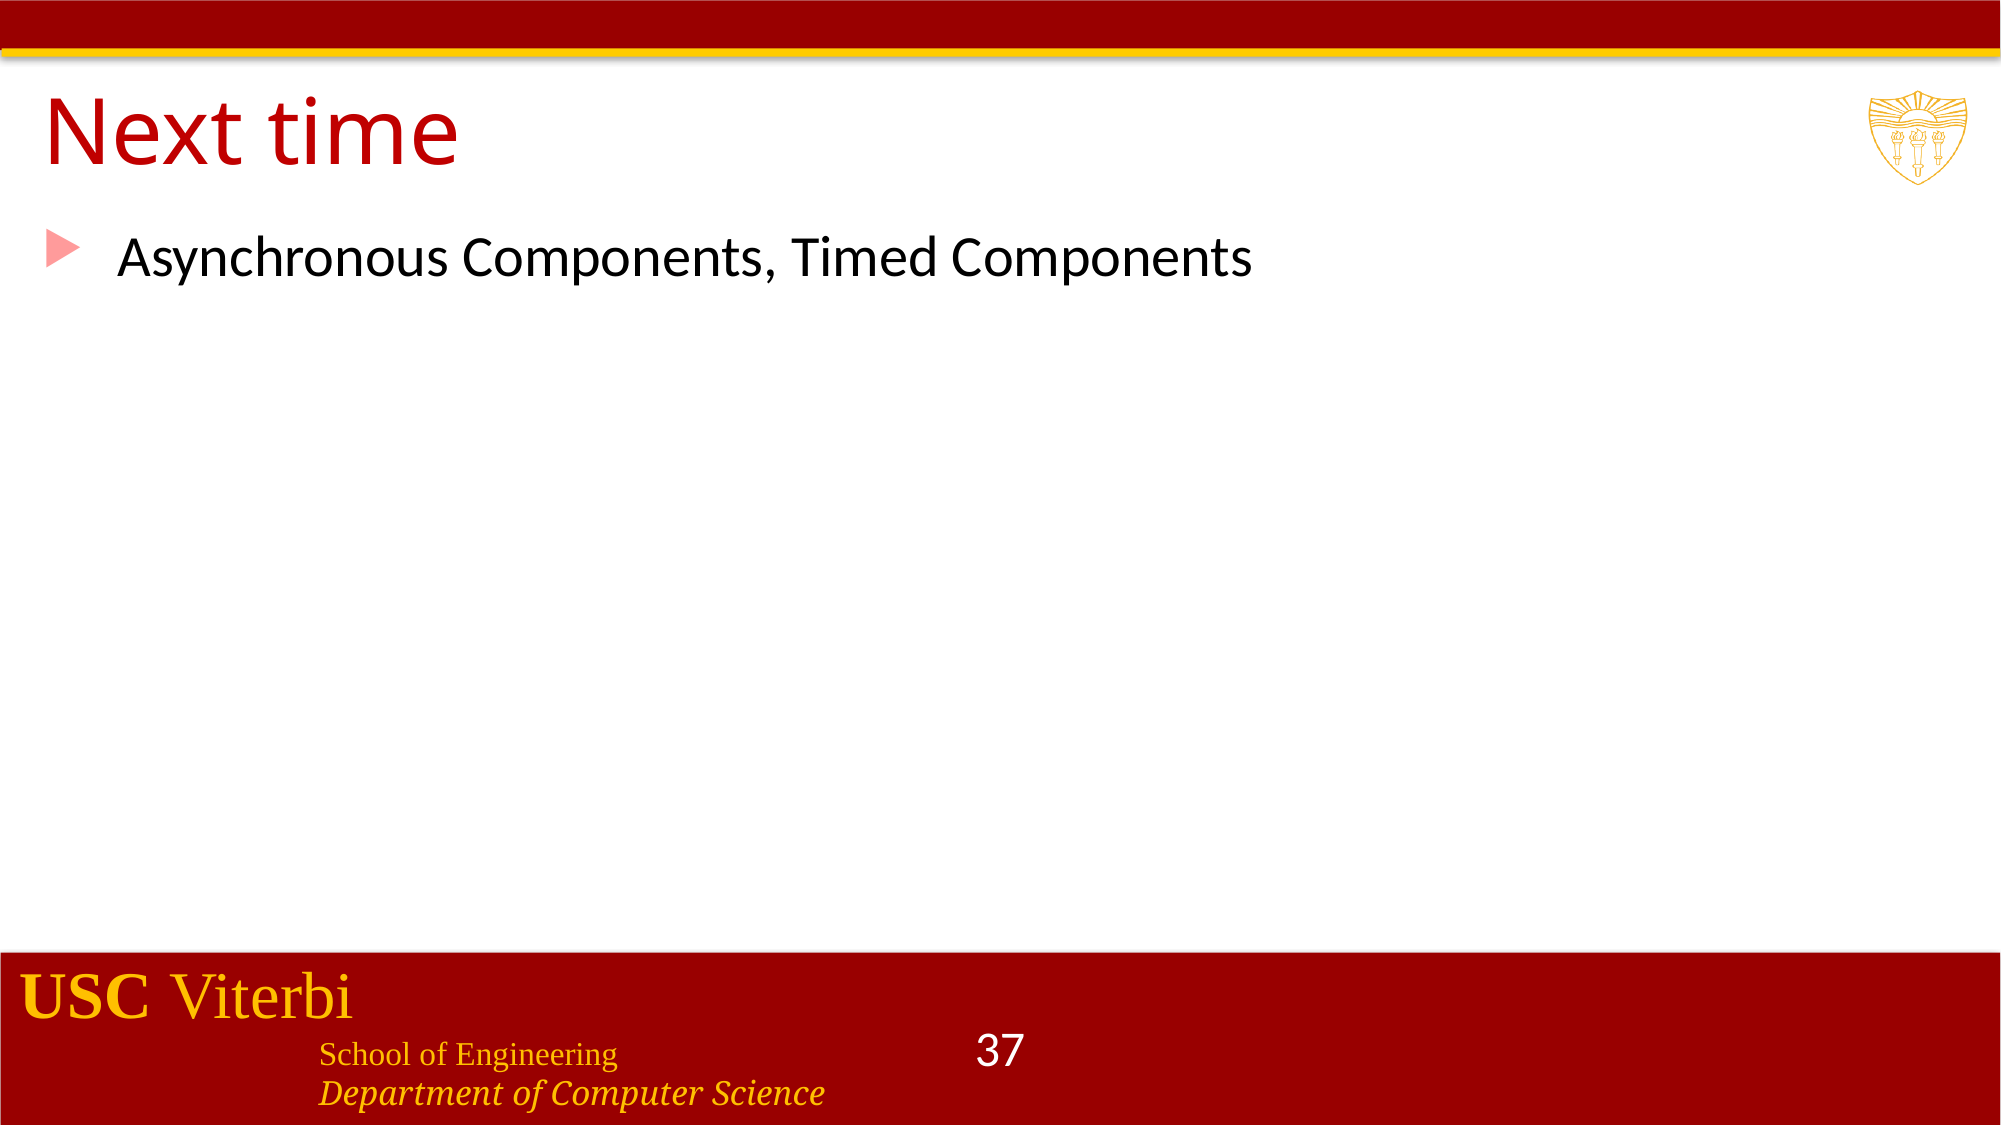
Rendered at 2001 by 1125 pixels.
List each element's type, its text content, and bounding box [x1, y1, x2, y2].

slide_number 37 [774, 1016, 1225, 1077]
list Asynchronous Components, Timed Components [27, 218, 1947, 933]
picture [1836, 76, 2000, 199]
title Next time [27, 70, 1819, 199]
